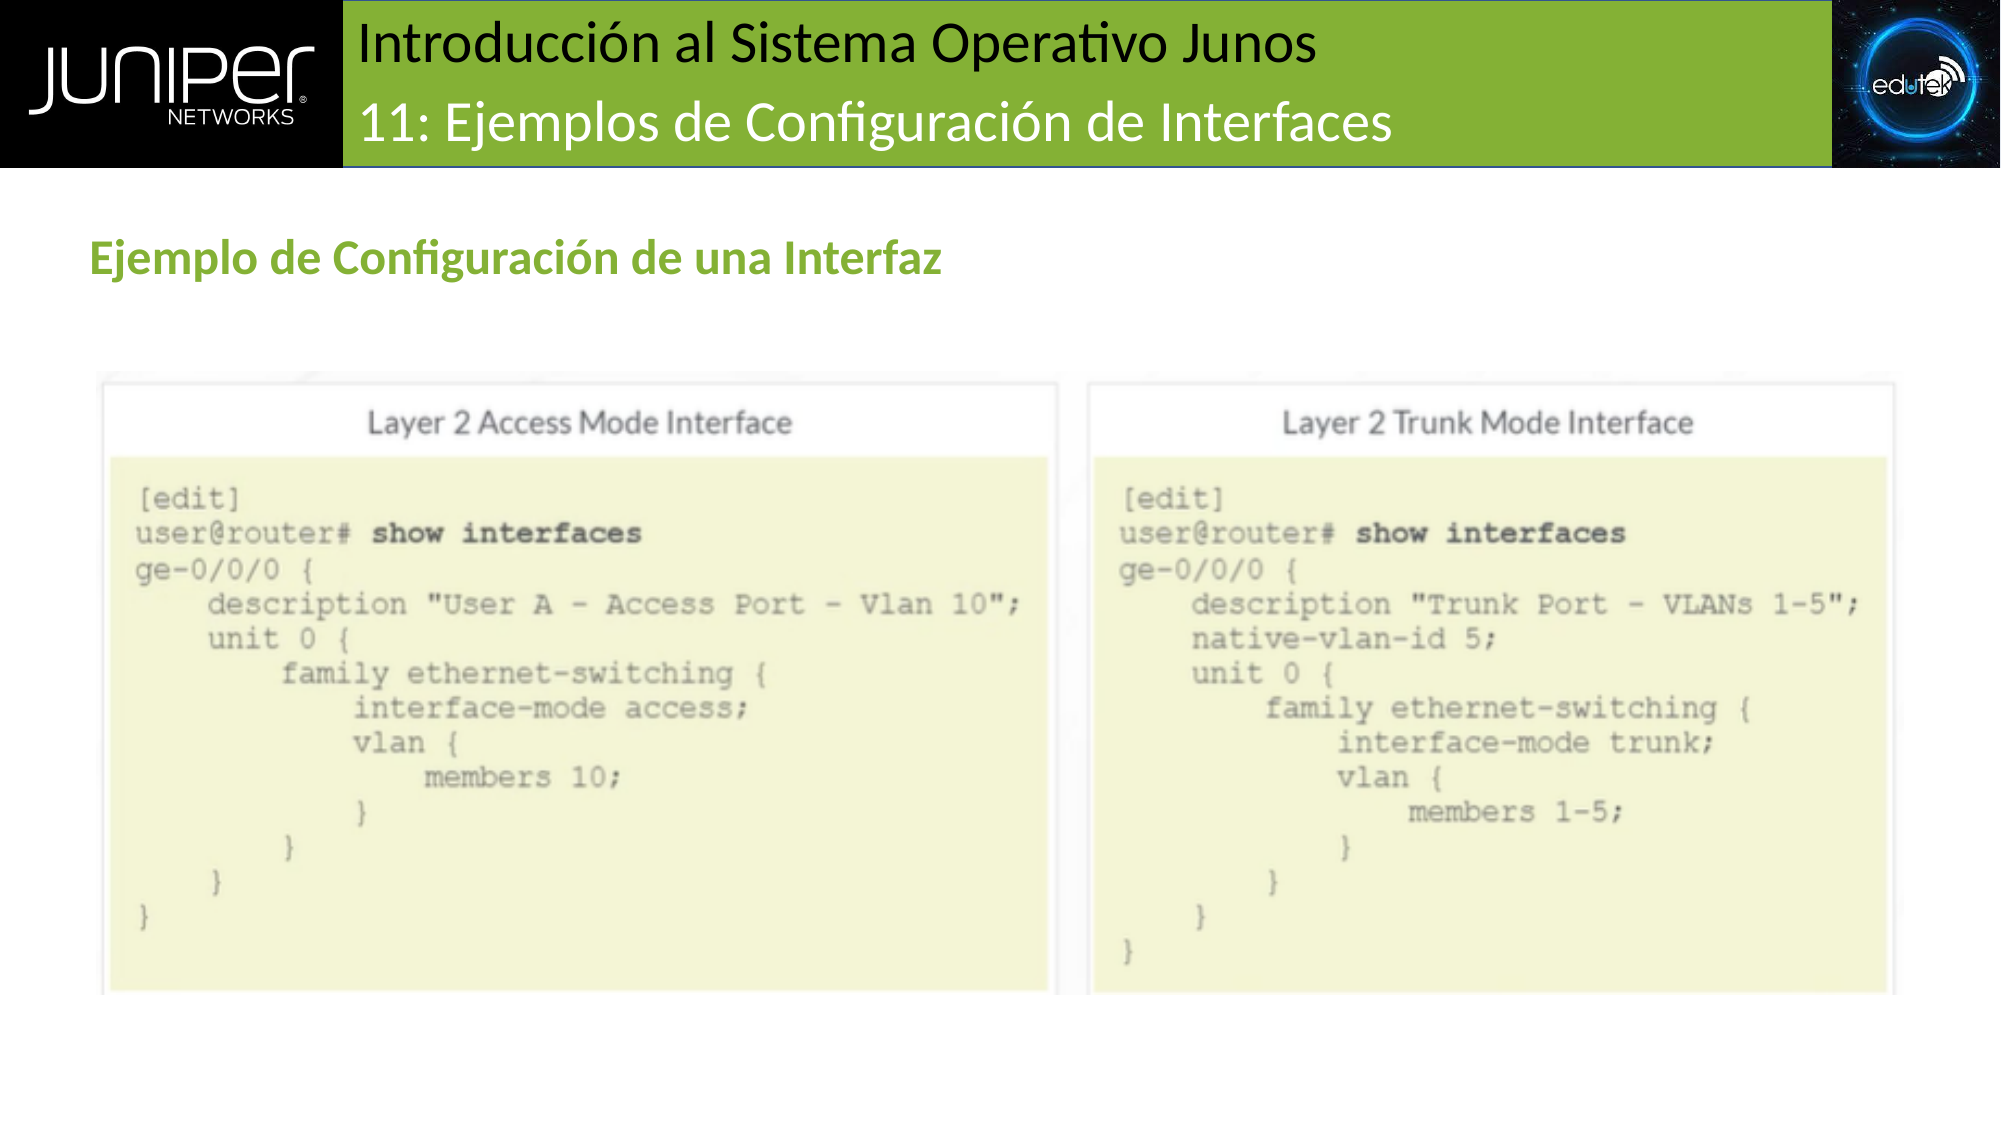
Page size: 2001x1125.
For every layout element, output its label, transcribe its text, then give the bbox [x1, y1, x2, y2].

list Ejemplo de Configuración de una Interfaz [74, 223, 1949, 938]
title Introducción al Sistema Operativo Junos [342, 3, 2000, 84]
picture [96, 371, 1904, 995]
list 11: Ejemplos de Configuración de Interfaces [342, 83, 1606, 168]
picture [0, 0, 343, 168]
picture [1832, 84, 2000, 168]
